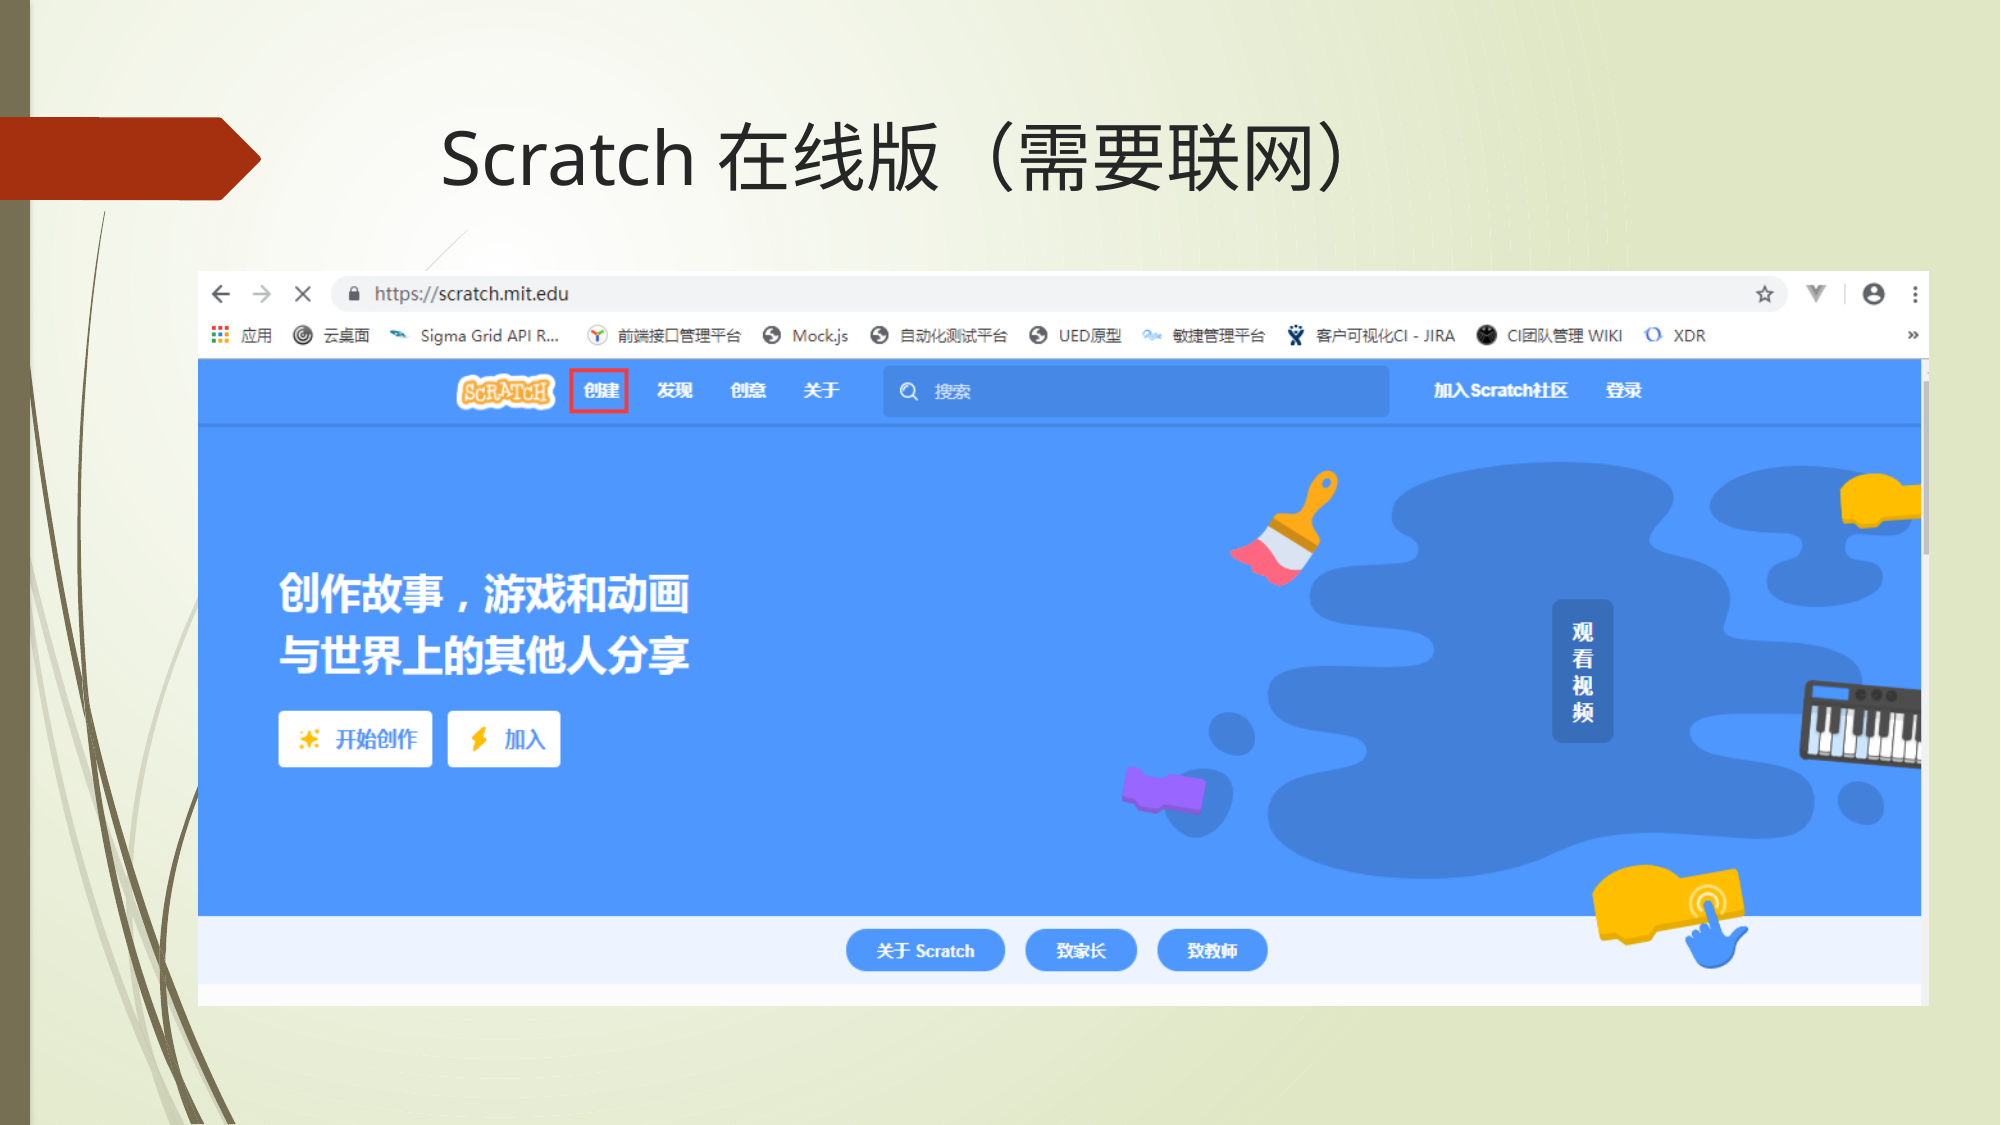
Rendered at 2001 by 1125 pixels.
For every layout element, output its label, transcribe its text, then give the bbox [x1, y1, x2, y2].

picture [197, 271, 1929, 1006]
title Scratch在线版（需要联网） [425, 102, 1888, 269]
